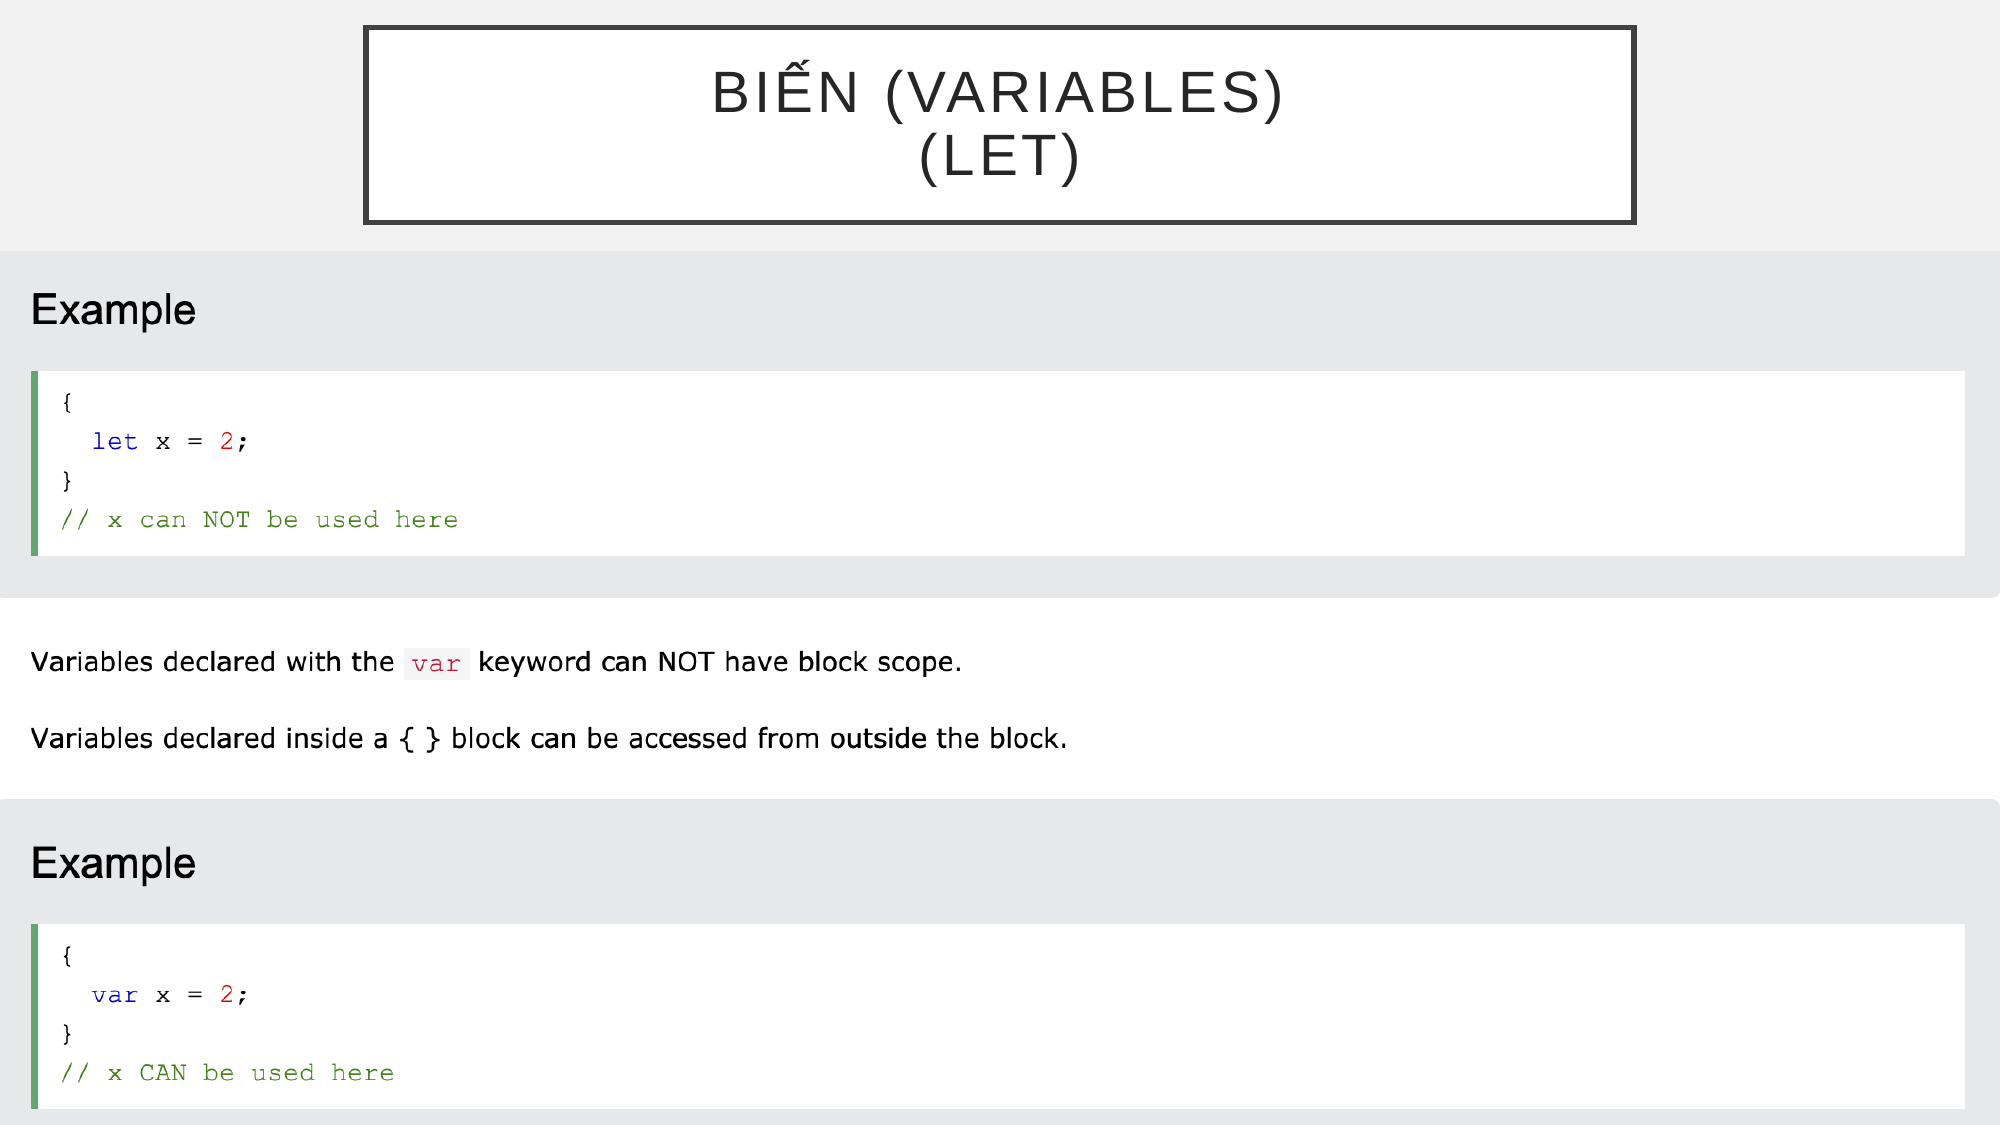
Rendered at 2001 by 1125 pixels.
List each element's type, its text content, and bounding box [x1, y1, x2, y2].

picture [0, 251, 2000, 1125]
title Biến (variables) (let) [363, 25, 1637, 225]
